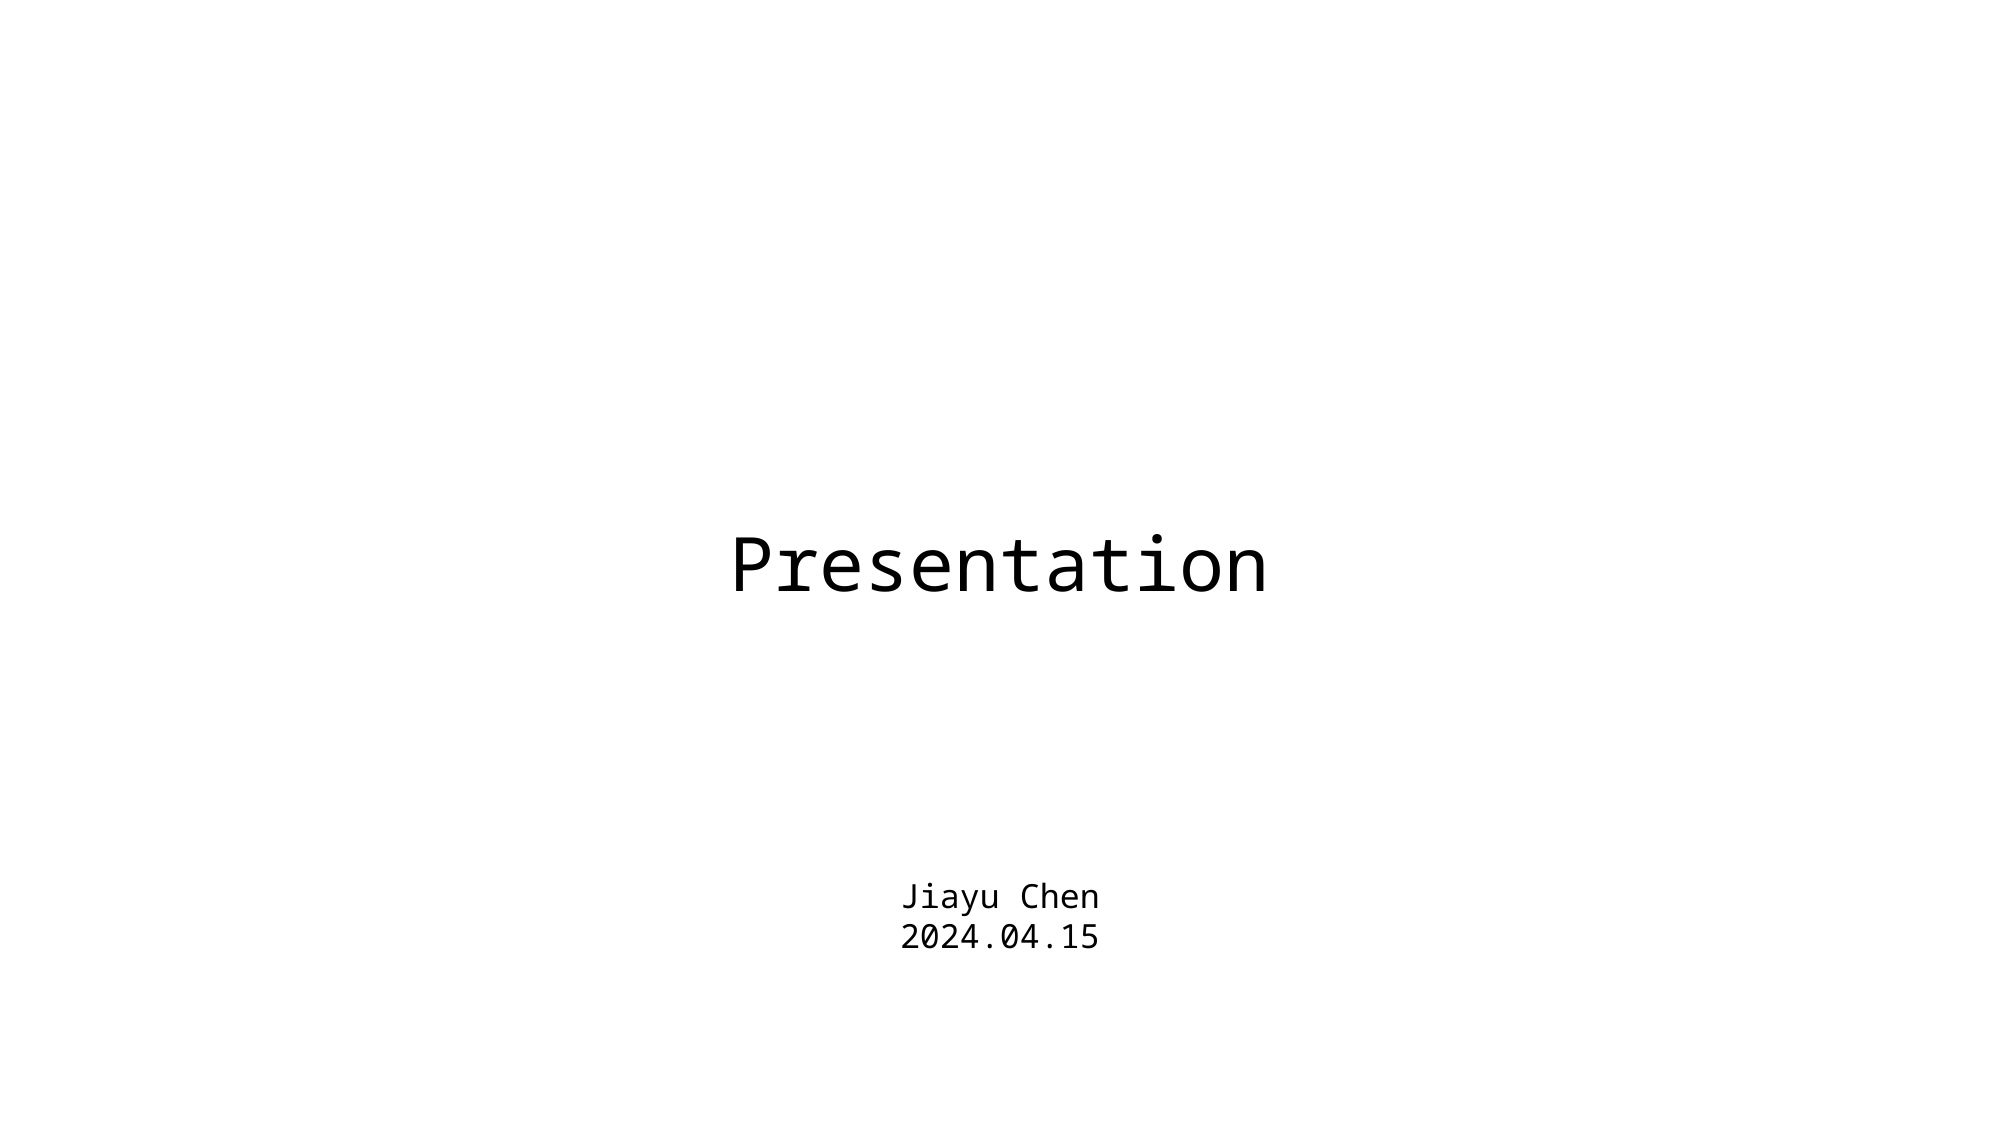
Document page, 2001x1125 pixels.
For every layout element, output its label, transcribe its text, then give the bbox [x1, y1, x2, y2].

text_box Presentation [258, 509, 1742, 615]
text_box Jiayu Chen 2024.04.15 [827, 868, 1173, 964]
